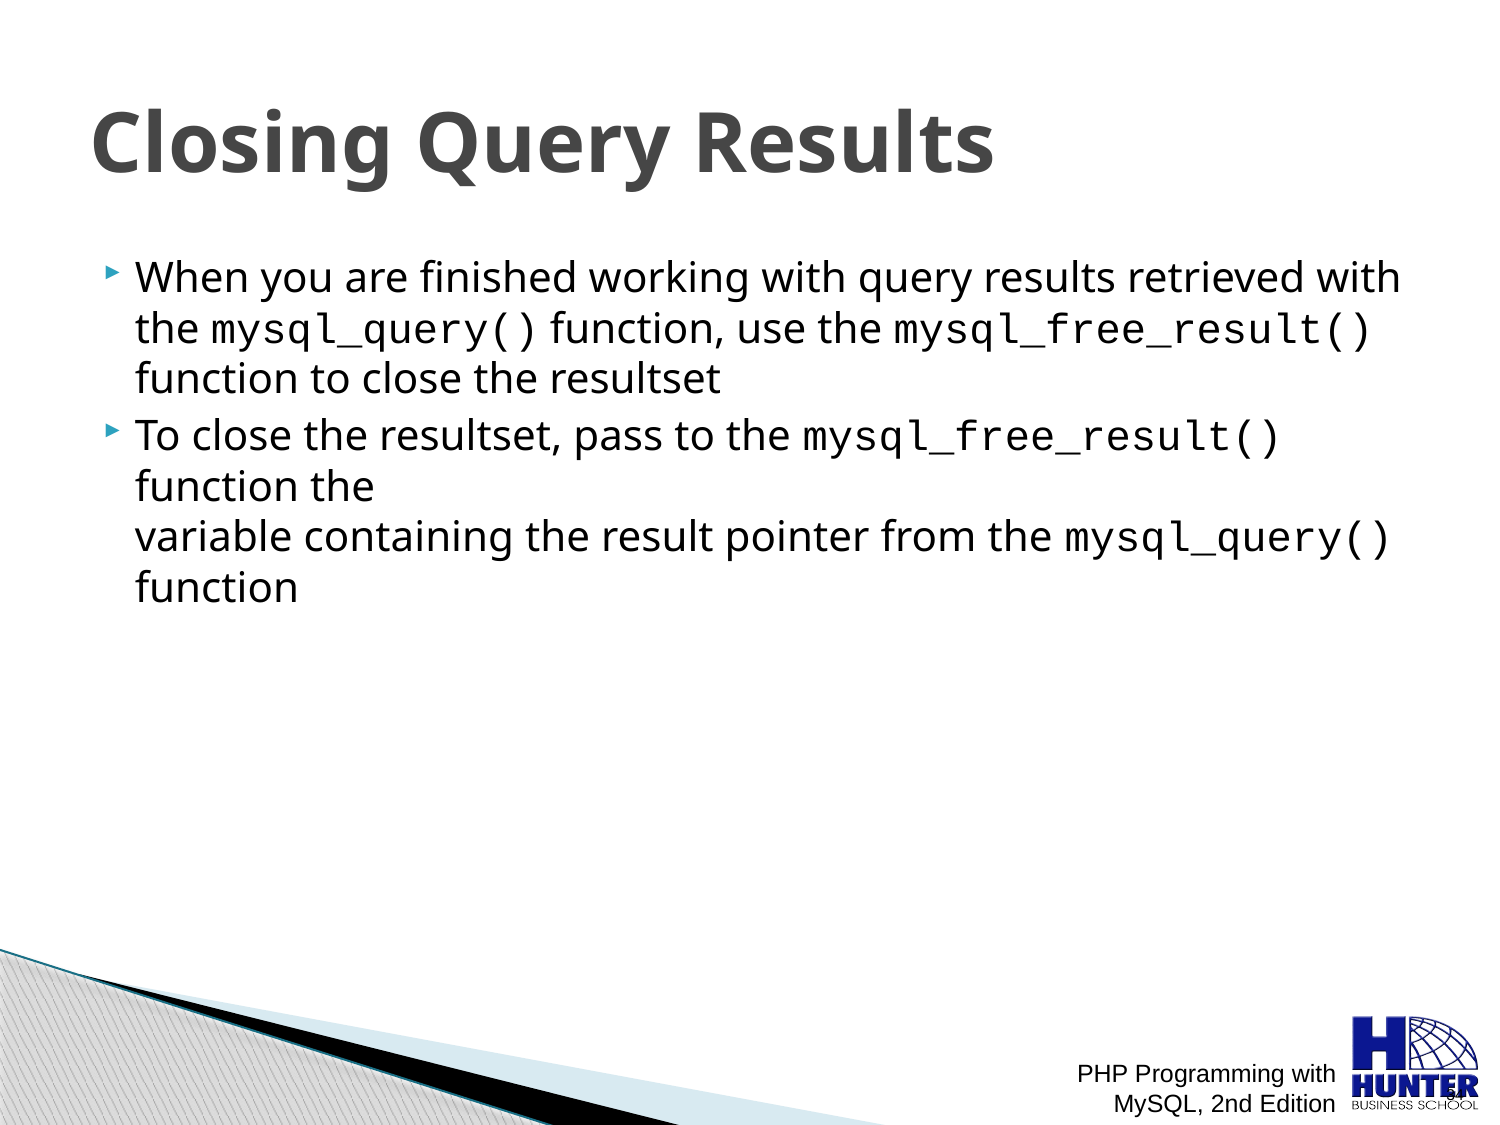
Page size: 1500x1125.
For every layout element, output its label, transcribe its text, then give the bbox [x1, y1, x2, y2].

list When you are finished working with query results retrieved with the mysql_query() function, use the mysql_free_result() function to close the resultset To close the resultset, pass to the mysql_free_result() function the variable containing the result pointer from the mysql_query() function [75, 243, 1425, 986]
slide_number 34 [1418, 1051, 1479, 1112]
picture [1352, 1016, 1479, 1111]
title Closing Query Results [75, 45, 1425, 233]
footer PHP Programming with MySQL, 2nd Edition [1043, 1038, 1352, 1125]
